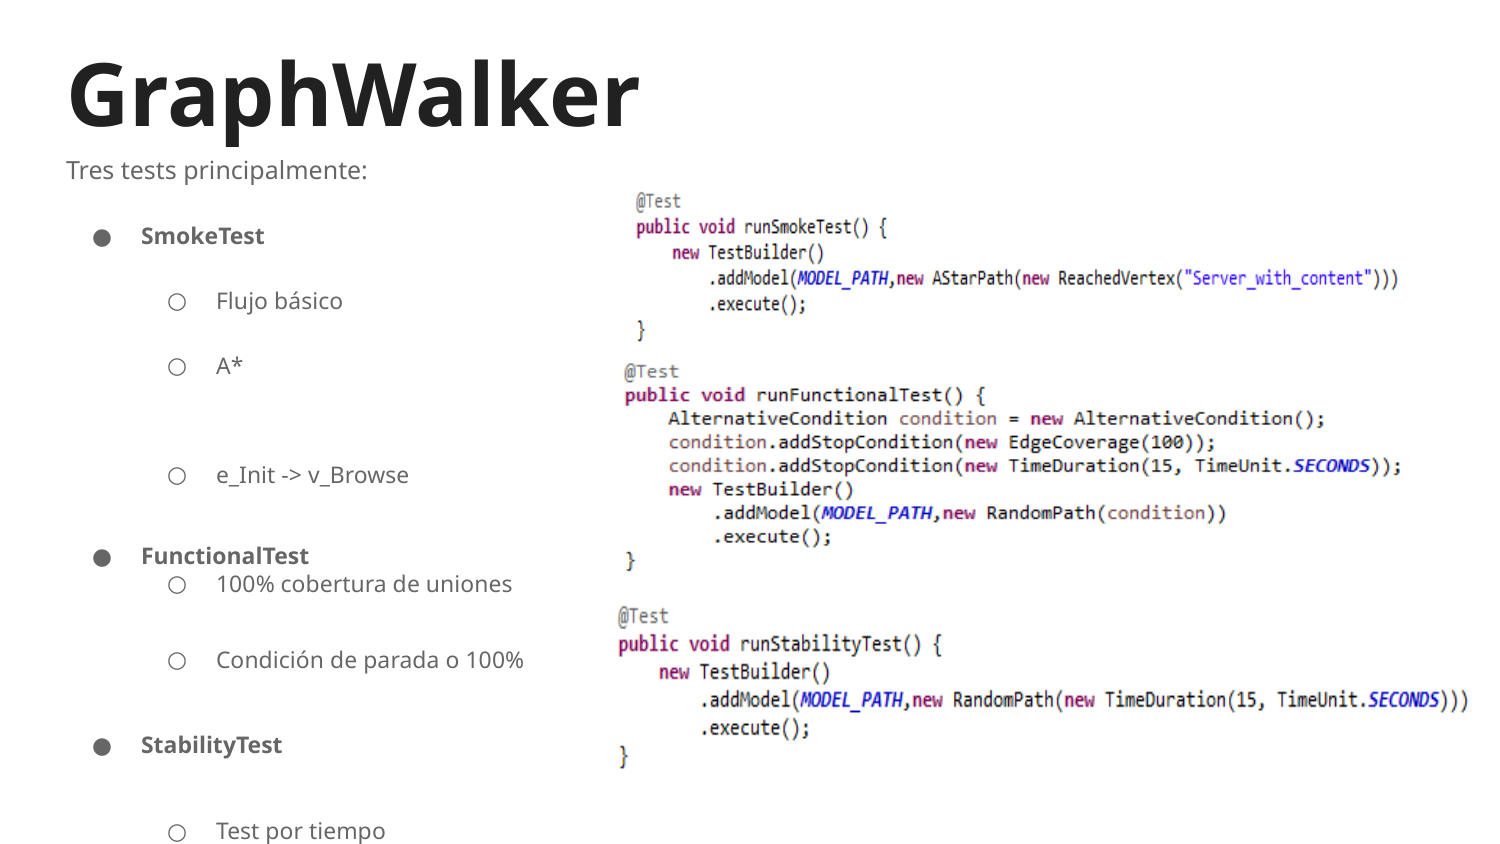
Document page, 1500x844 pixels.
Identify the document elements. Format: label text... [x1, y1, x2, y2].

picture [607, 603, 1477, 778]
picture [607, 184, 1407, 351]
list Tres tests principalmente: SmokeTest Flujo básico A* e_Init -> v_Browse FunctionalTest 100% cobertura de uniones Condición de parada o 100% StabilityTest Test por tiempo Condición de parada temporal [51, 134, 1449, 826]
picture [603, 359, 1411, 579]
title GraphWalker [51, 23, 1449, 134]
